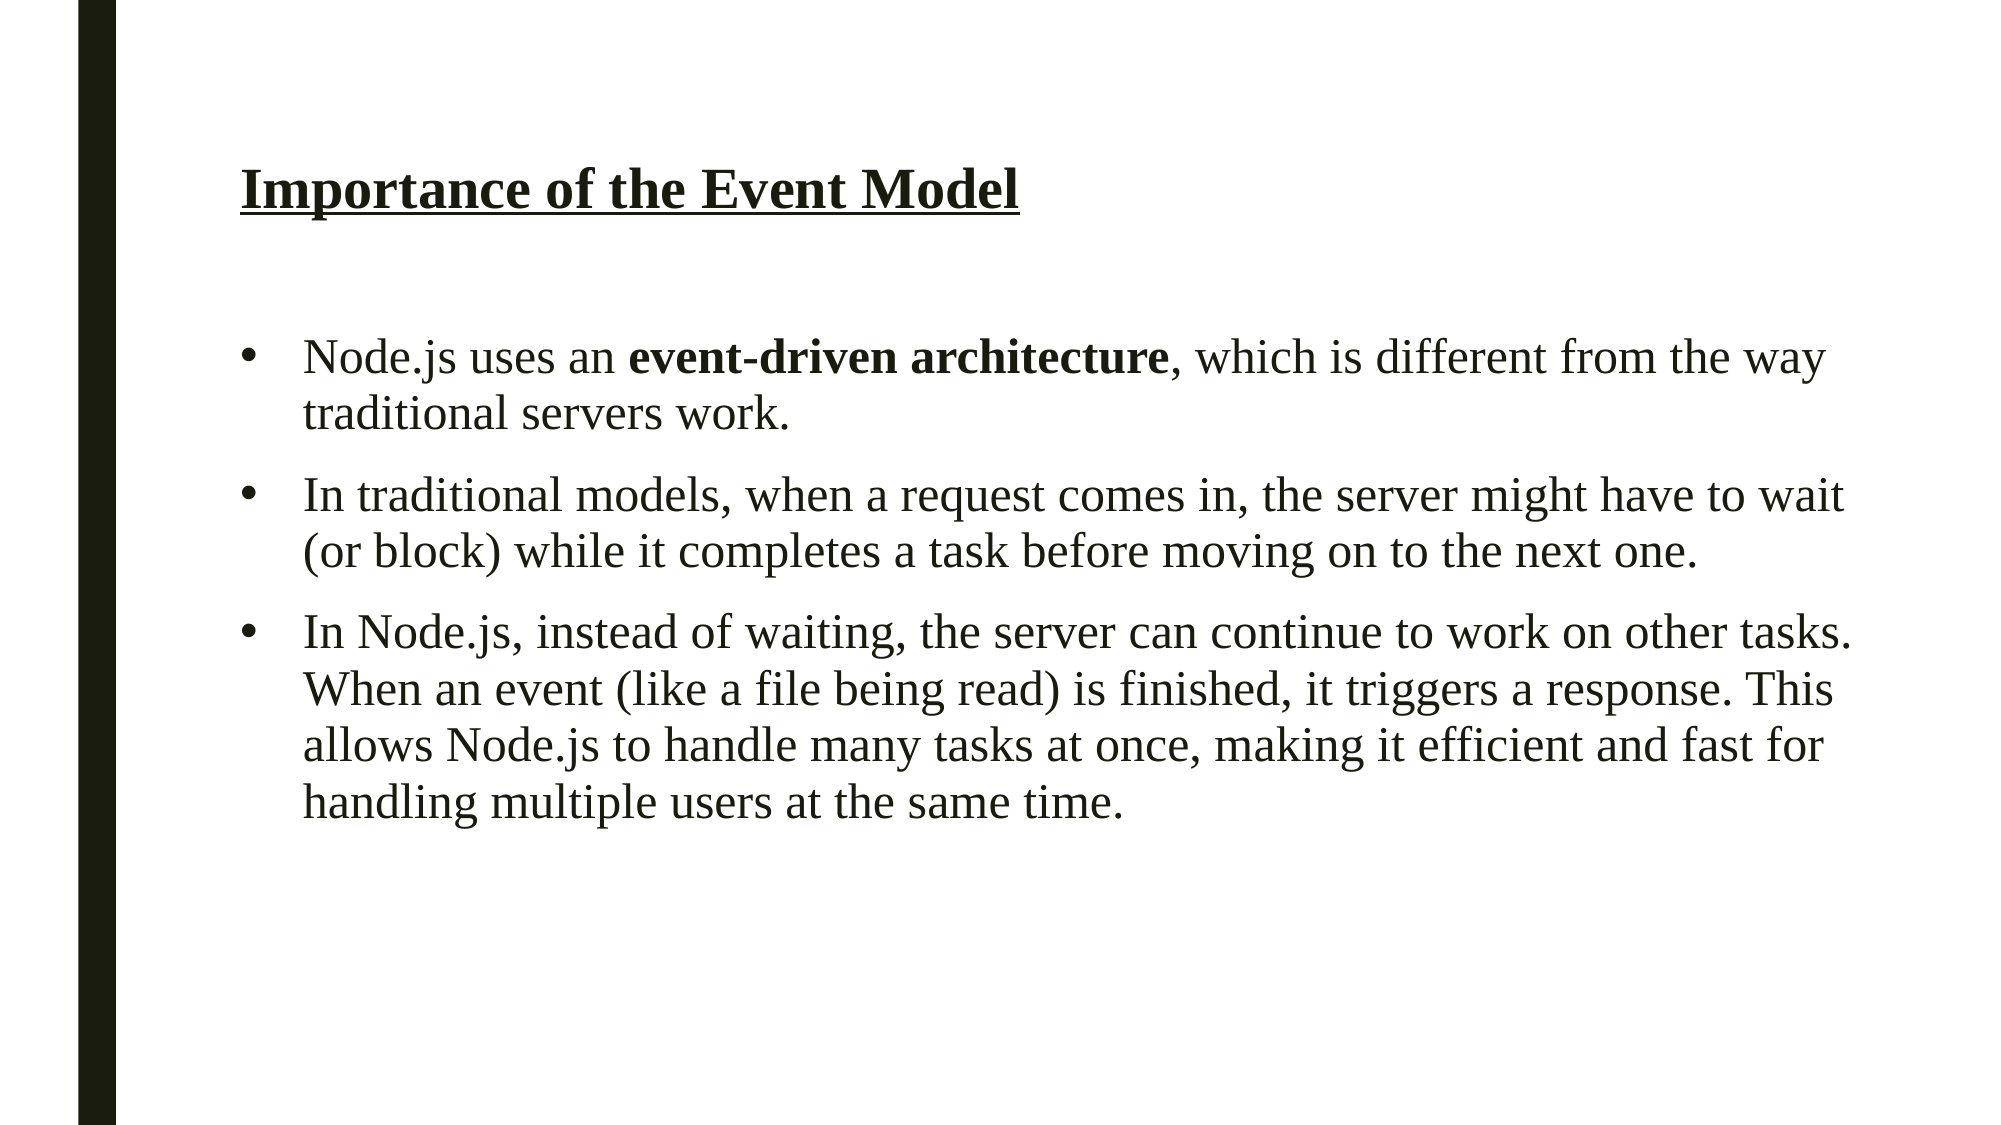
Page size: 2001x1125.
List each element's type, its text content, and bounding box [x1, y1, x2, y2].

list Importance of the Event Model Node.js uses an event-driven architecture, which is different from the way traditional servers work. In traditional models, when a request comes in, the server might have to wait (or block) while it completes a task before moving on to the next one. In Node.js, instead of waiting, the server can continue to work on other tasks. When an event (like a file being read) is finished, it triggers a response. This allows Node.js to handle many tasks at once, making it efficient and fast for handling multiple users at the same time. [225, 53, 1888, 1061]
